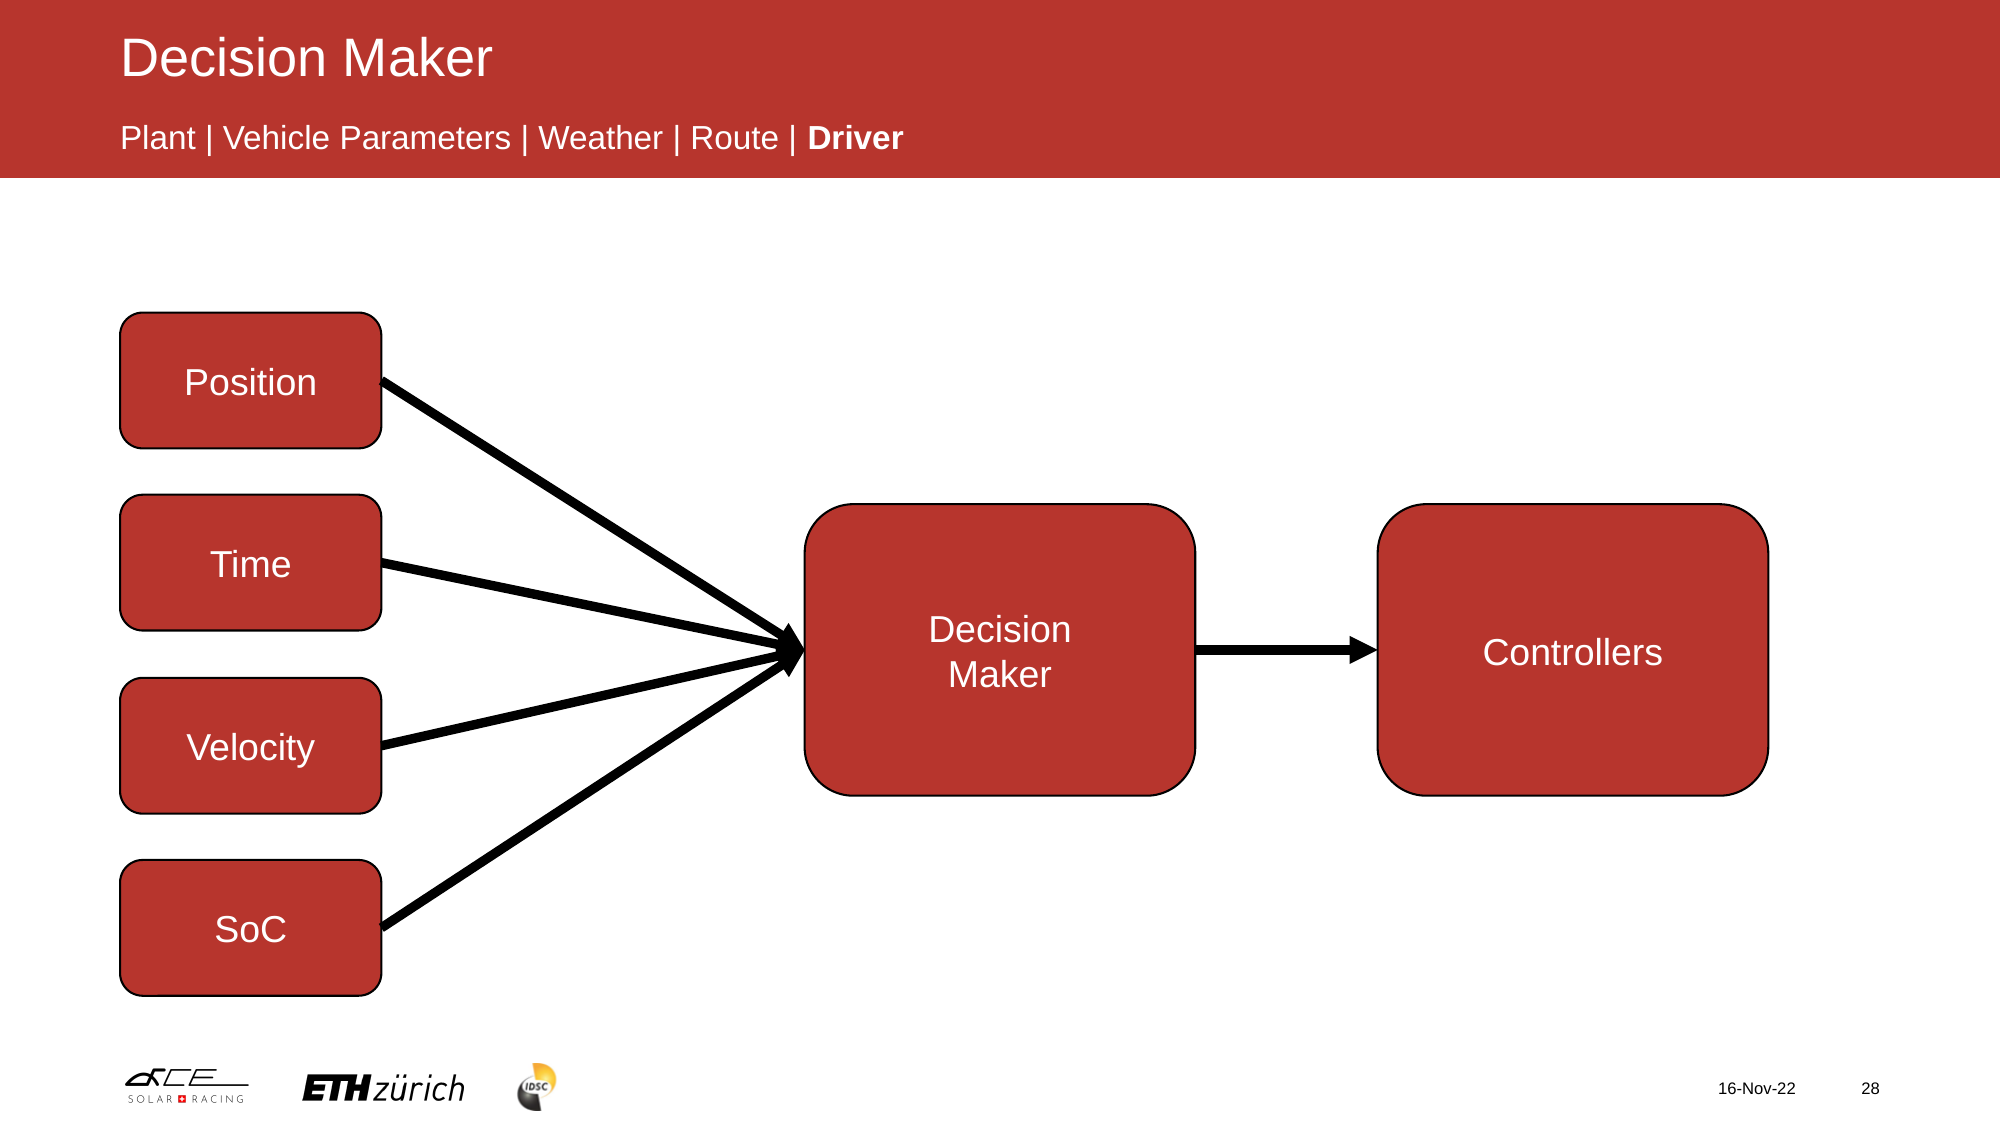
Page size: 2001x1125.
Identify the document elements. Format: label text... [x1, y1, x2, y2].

text_box Position [119, 311, 383, 450]
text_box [381, 380, 805, 650]
slide_number 28 [1827, 1069, 1880, 1106]
text_box SoC [119, 858, 383, 997]
text_box Decision Maker [805, 503, 1197, 797]
text_box Time [119, 493, 381, 632]
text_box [381, 650, 805, 928]
picture [513, 1063, 561, 1111]
picture [302, 1074, 464, 1101]
title Decision Maker [120, 19, 1880, 98]
text_box Controllers [1376, 503, 1770, 797]
slide_number 16-Nov-22 [1718, 1069, 1819, 1106]
picture [120, 1063, 253, 1111]
text_box Velocity [119, 676, 381, 815]
